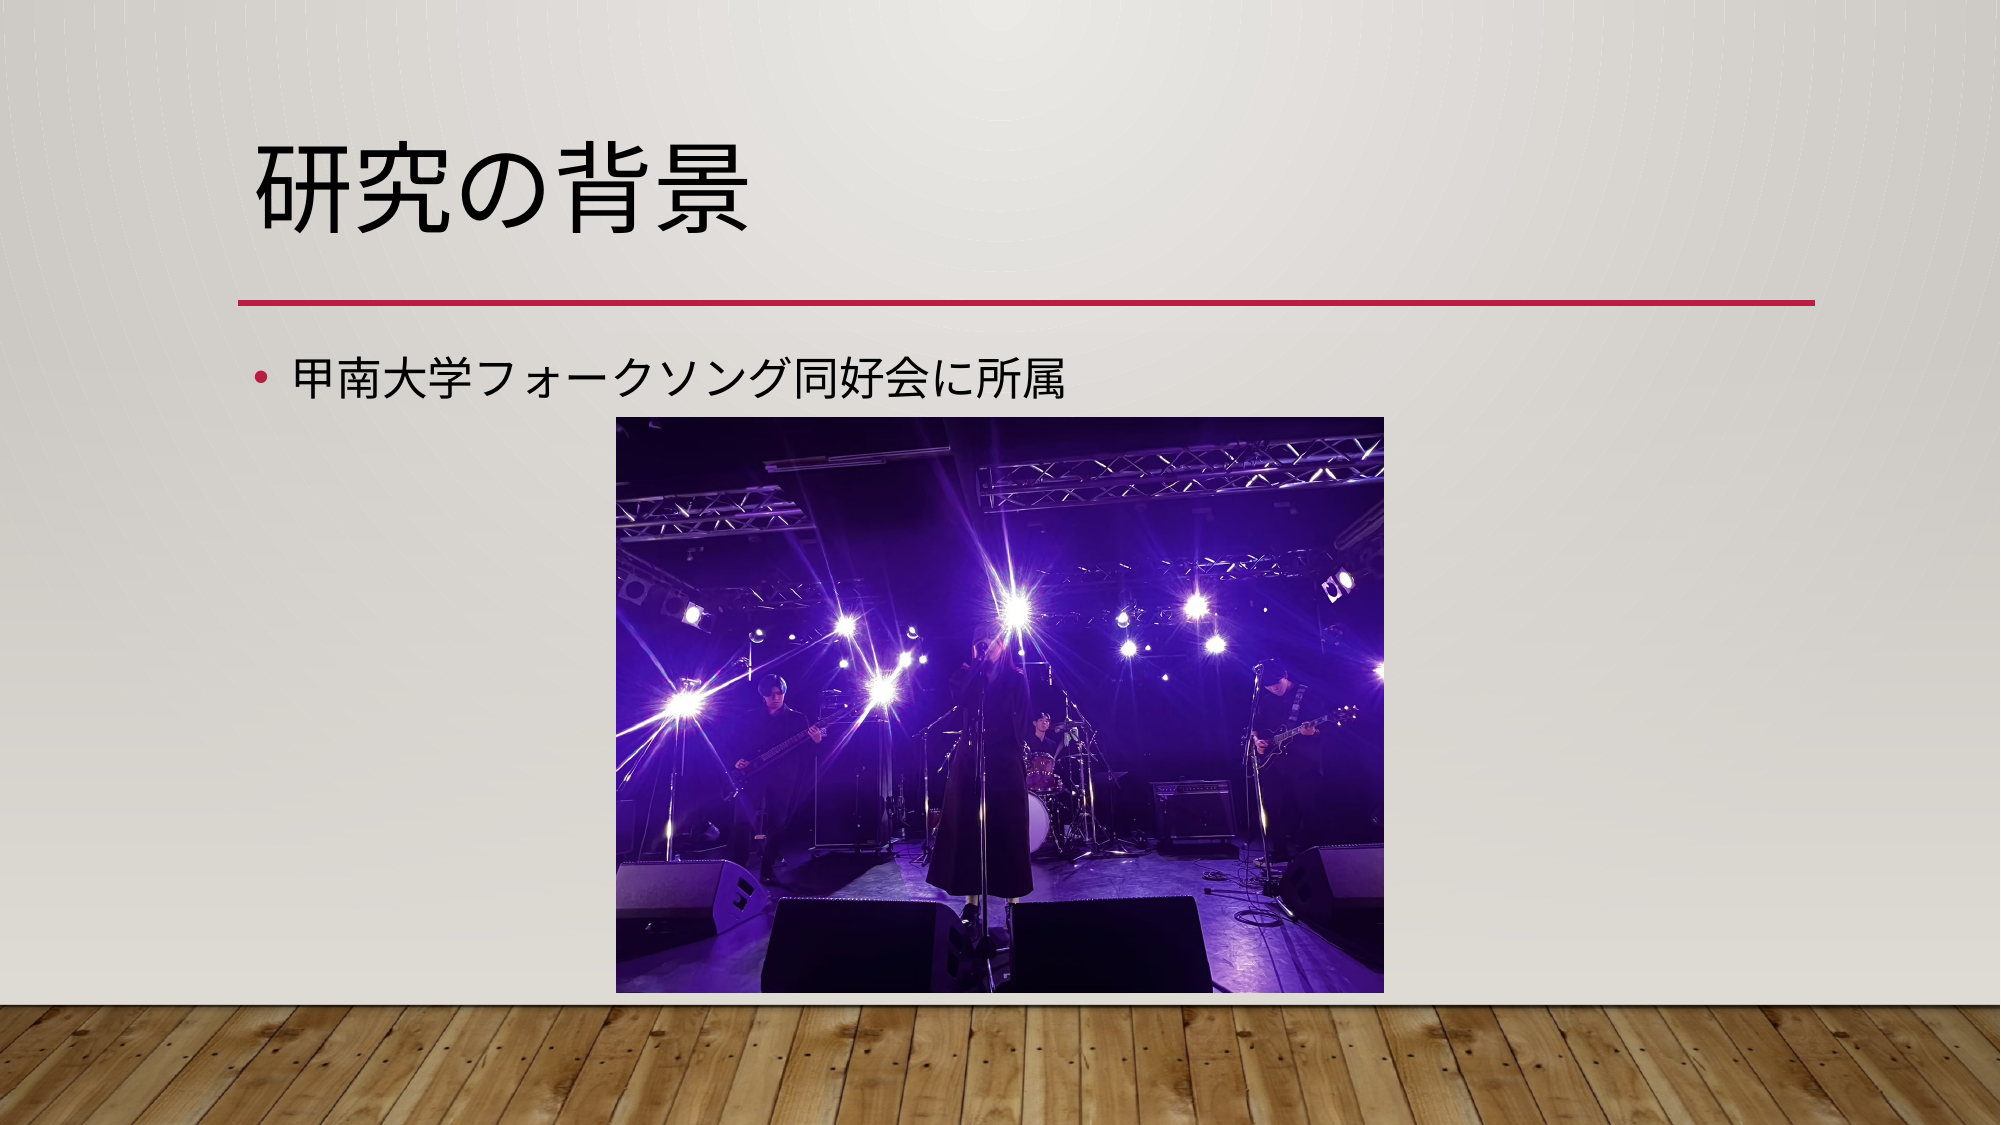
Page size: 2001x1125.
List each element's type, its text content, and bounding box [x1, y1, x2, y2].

picture [615, 416, 1384, 993]
picture [0, 1005, 2000, 1125]
list 甲南大学フォークソング同好会に所属 [238, 330, 1814, 420]
title 研究の背景 [238, 131, 1814, 305]
